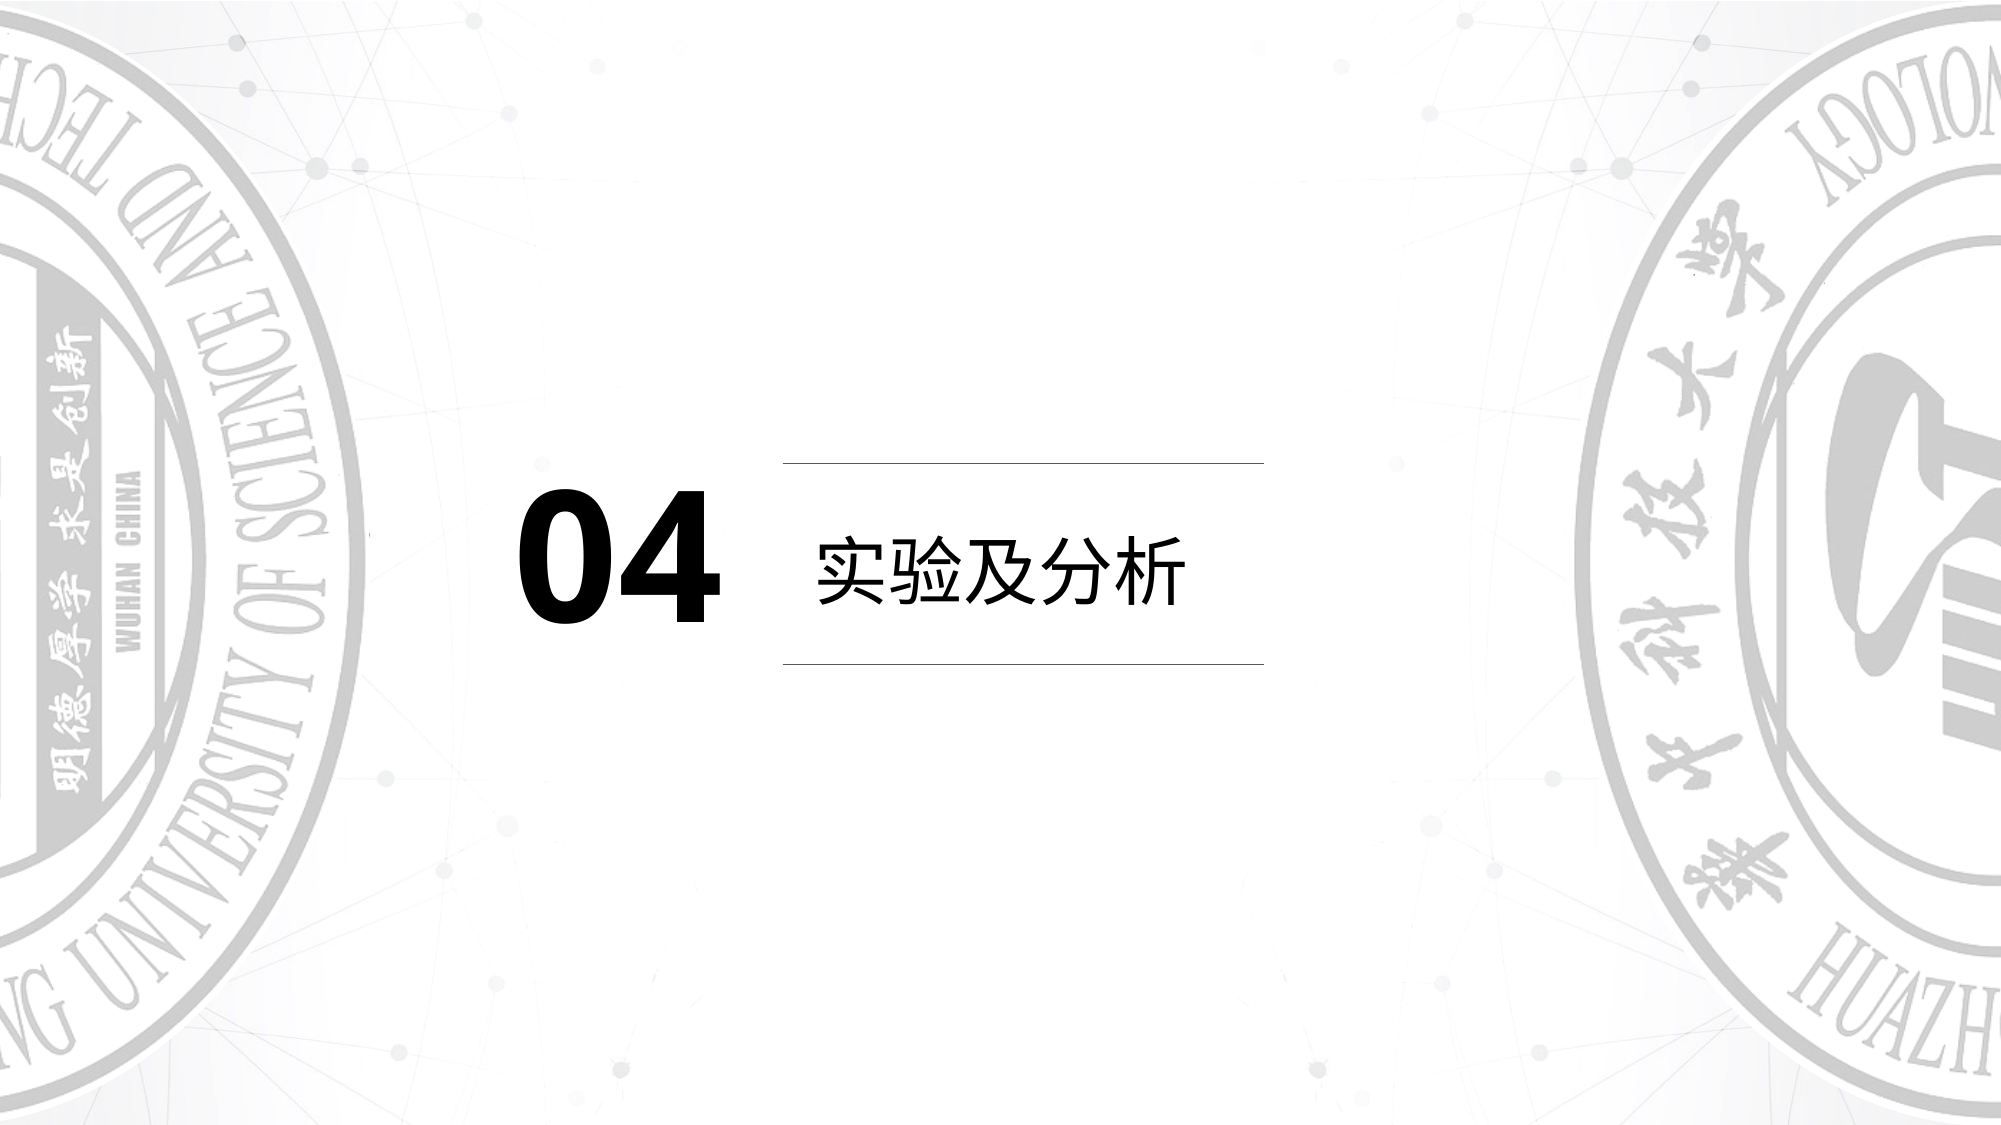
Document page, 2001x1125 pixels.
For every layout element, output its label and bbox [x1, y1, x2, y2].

text_box [782, 463, 1265, 665]
picture [0, 1, 2000, 1125]
